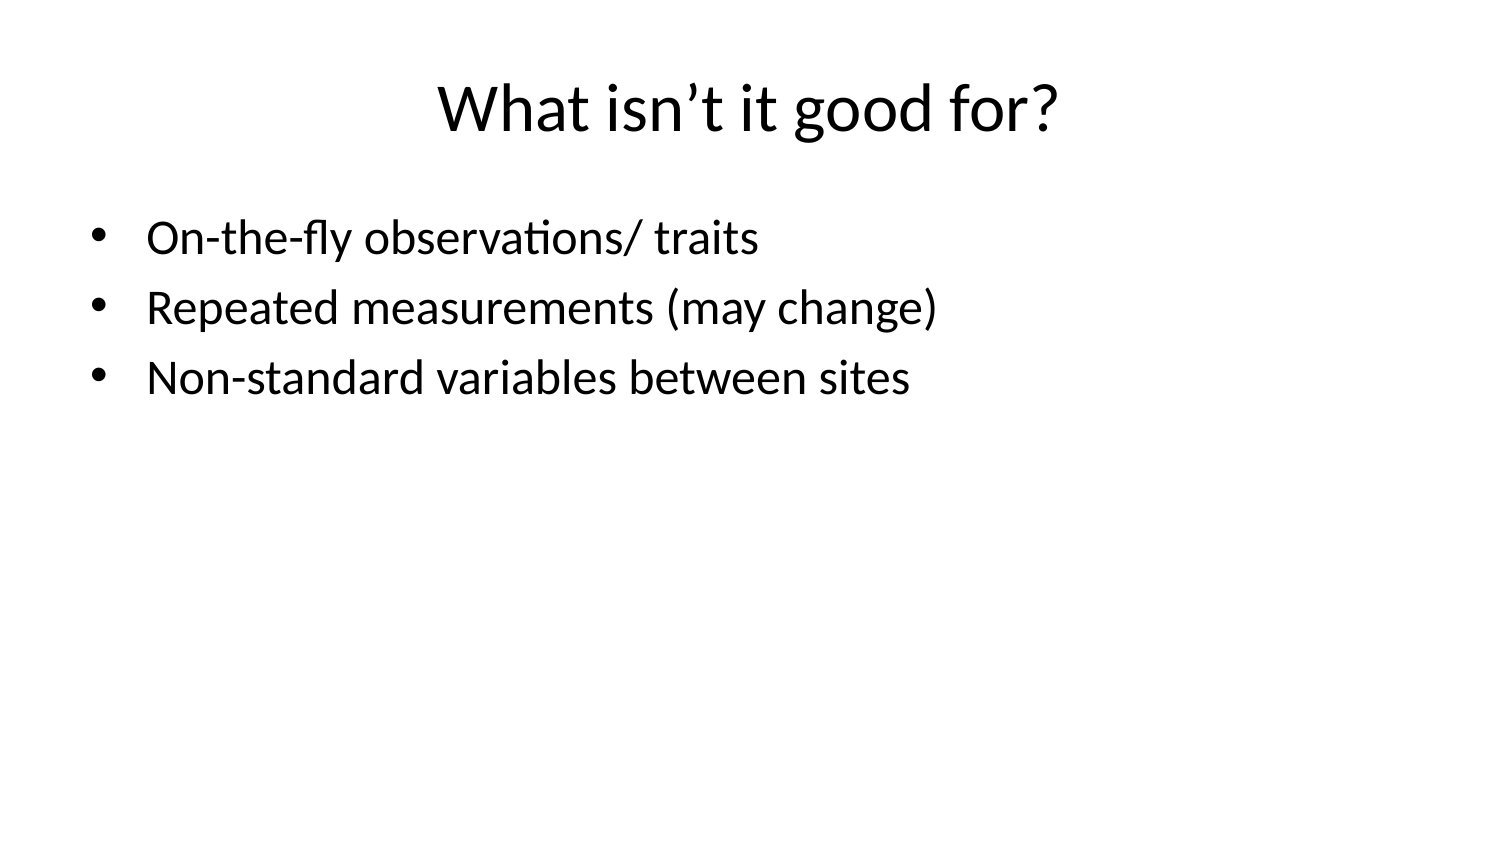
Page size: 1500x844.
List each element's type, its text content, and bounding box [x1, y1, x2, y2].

title What isn’t it good for? [75, 33, 1425, 175]
list On-the-fly observations/ traits Repeated measurements (may change) Non-standard variables between sites [75, 196, 1425, 754]
